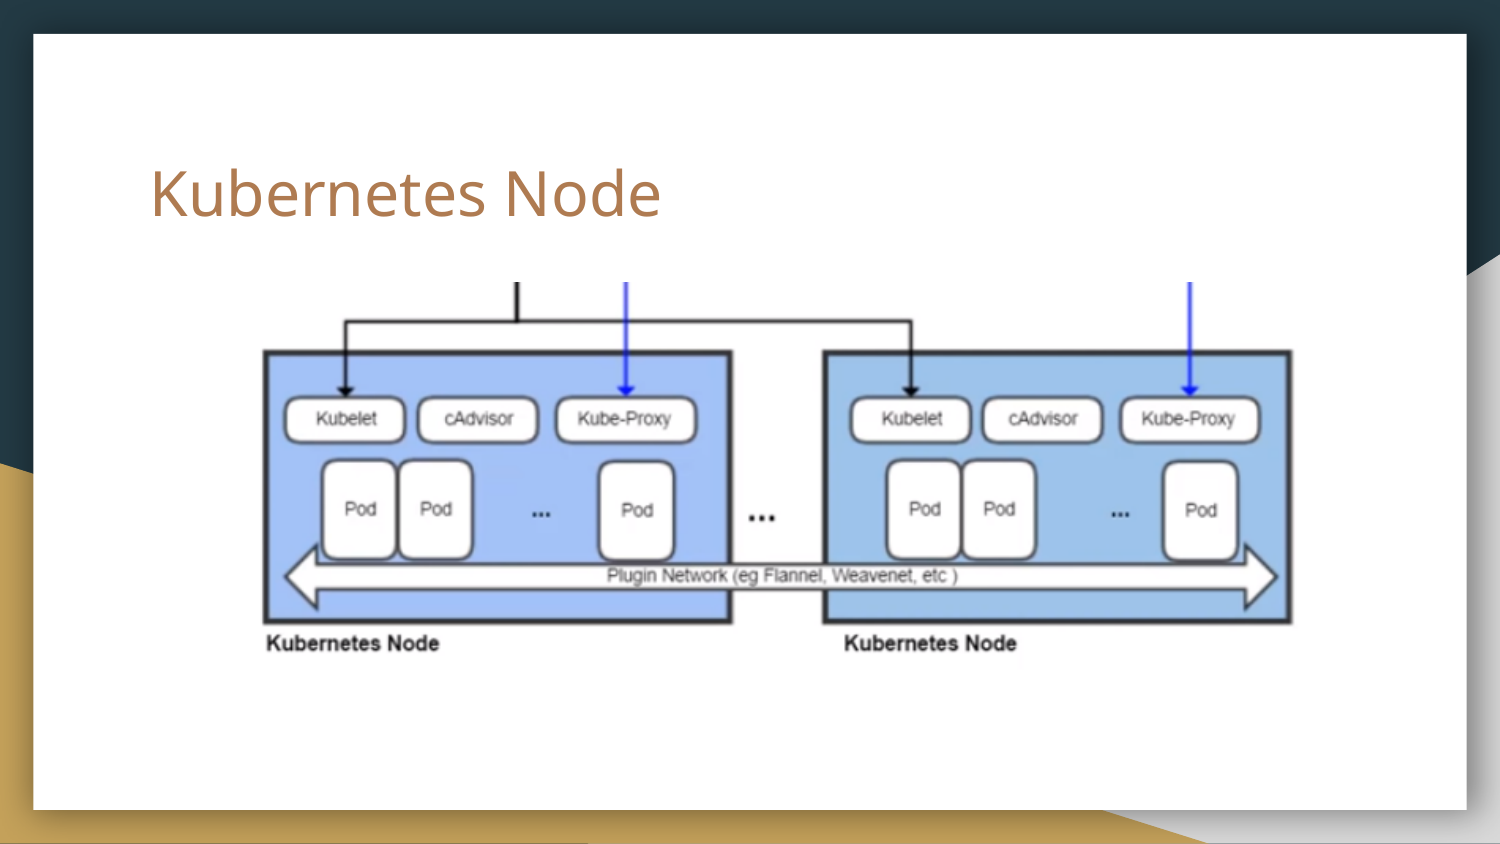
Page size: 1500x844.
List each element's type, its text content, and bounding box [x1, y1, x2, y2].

title Kubernetes Node [134, 138, 1366, 296]
picture [183, 281, 1317, 674]
